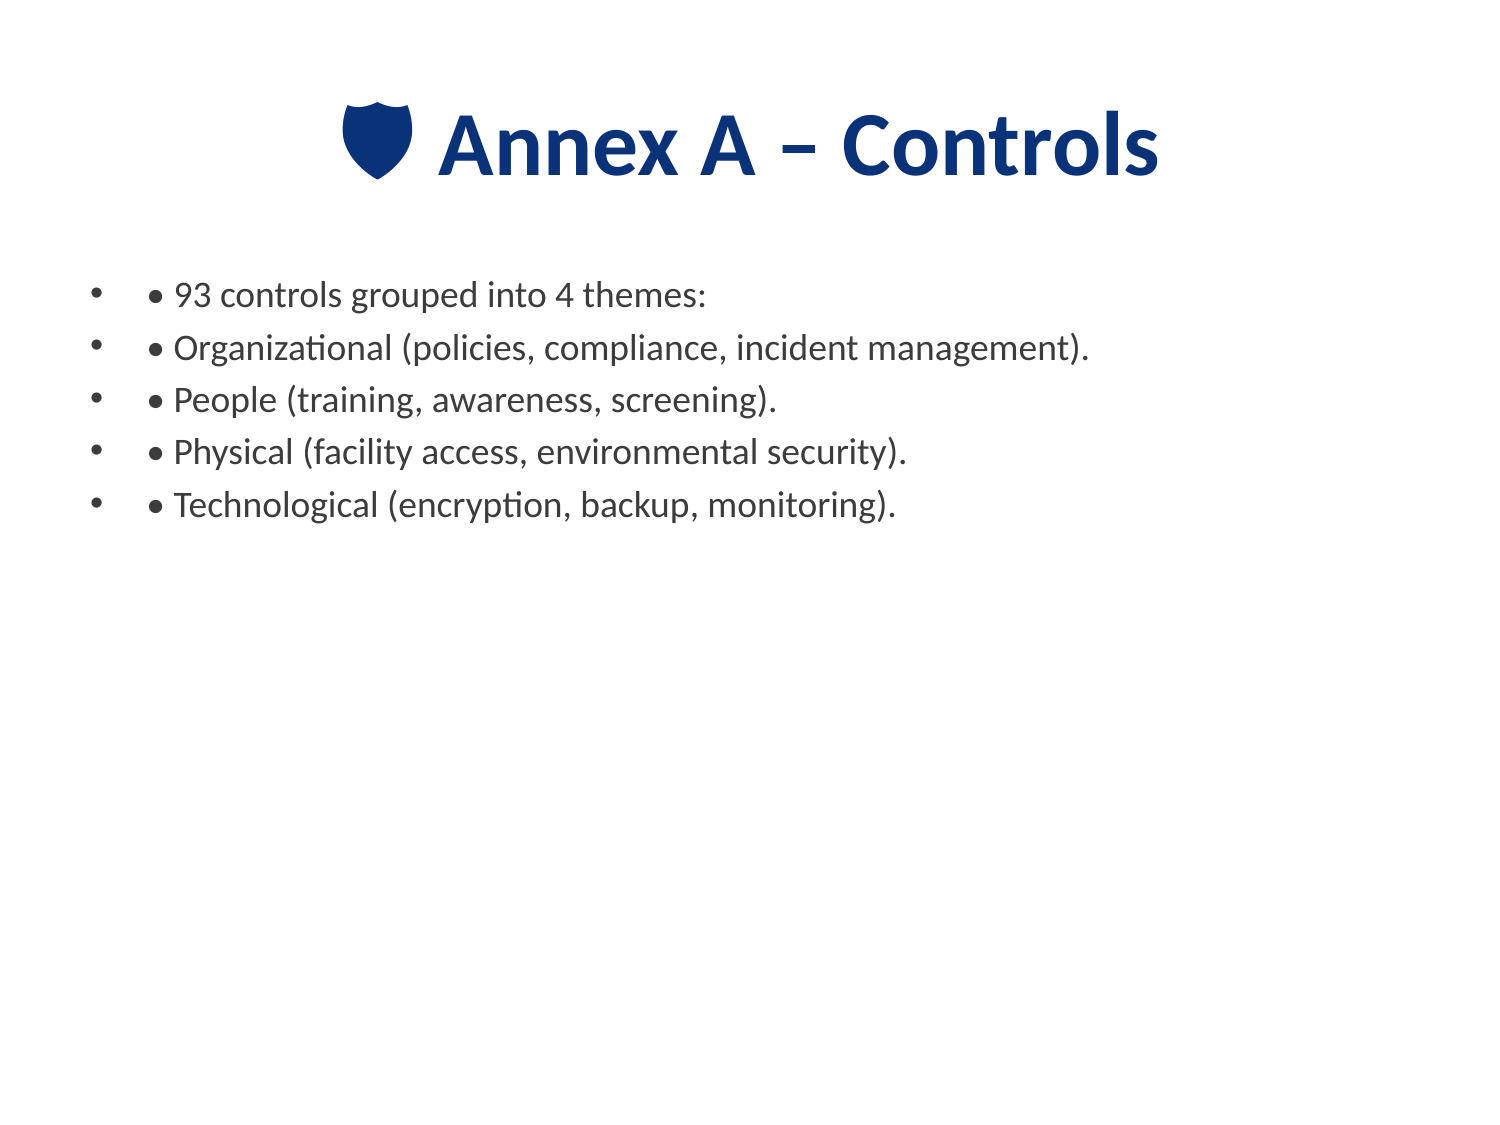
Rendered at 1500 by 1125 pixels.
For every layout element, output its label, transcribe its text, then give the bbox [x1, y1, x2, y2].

title 🛡️ Annex A – Controls [75, 45, 1425, 233]
list • 93 controls grouped into 4 themes: • Organizational (policies, compliance, incident management). • People (training, awareness, screening). • Physical (facility access, environmental security). • Technological (encryption, backup, monitoring). [75, 262, 1425, 1005]
